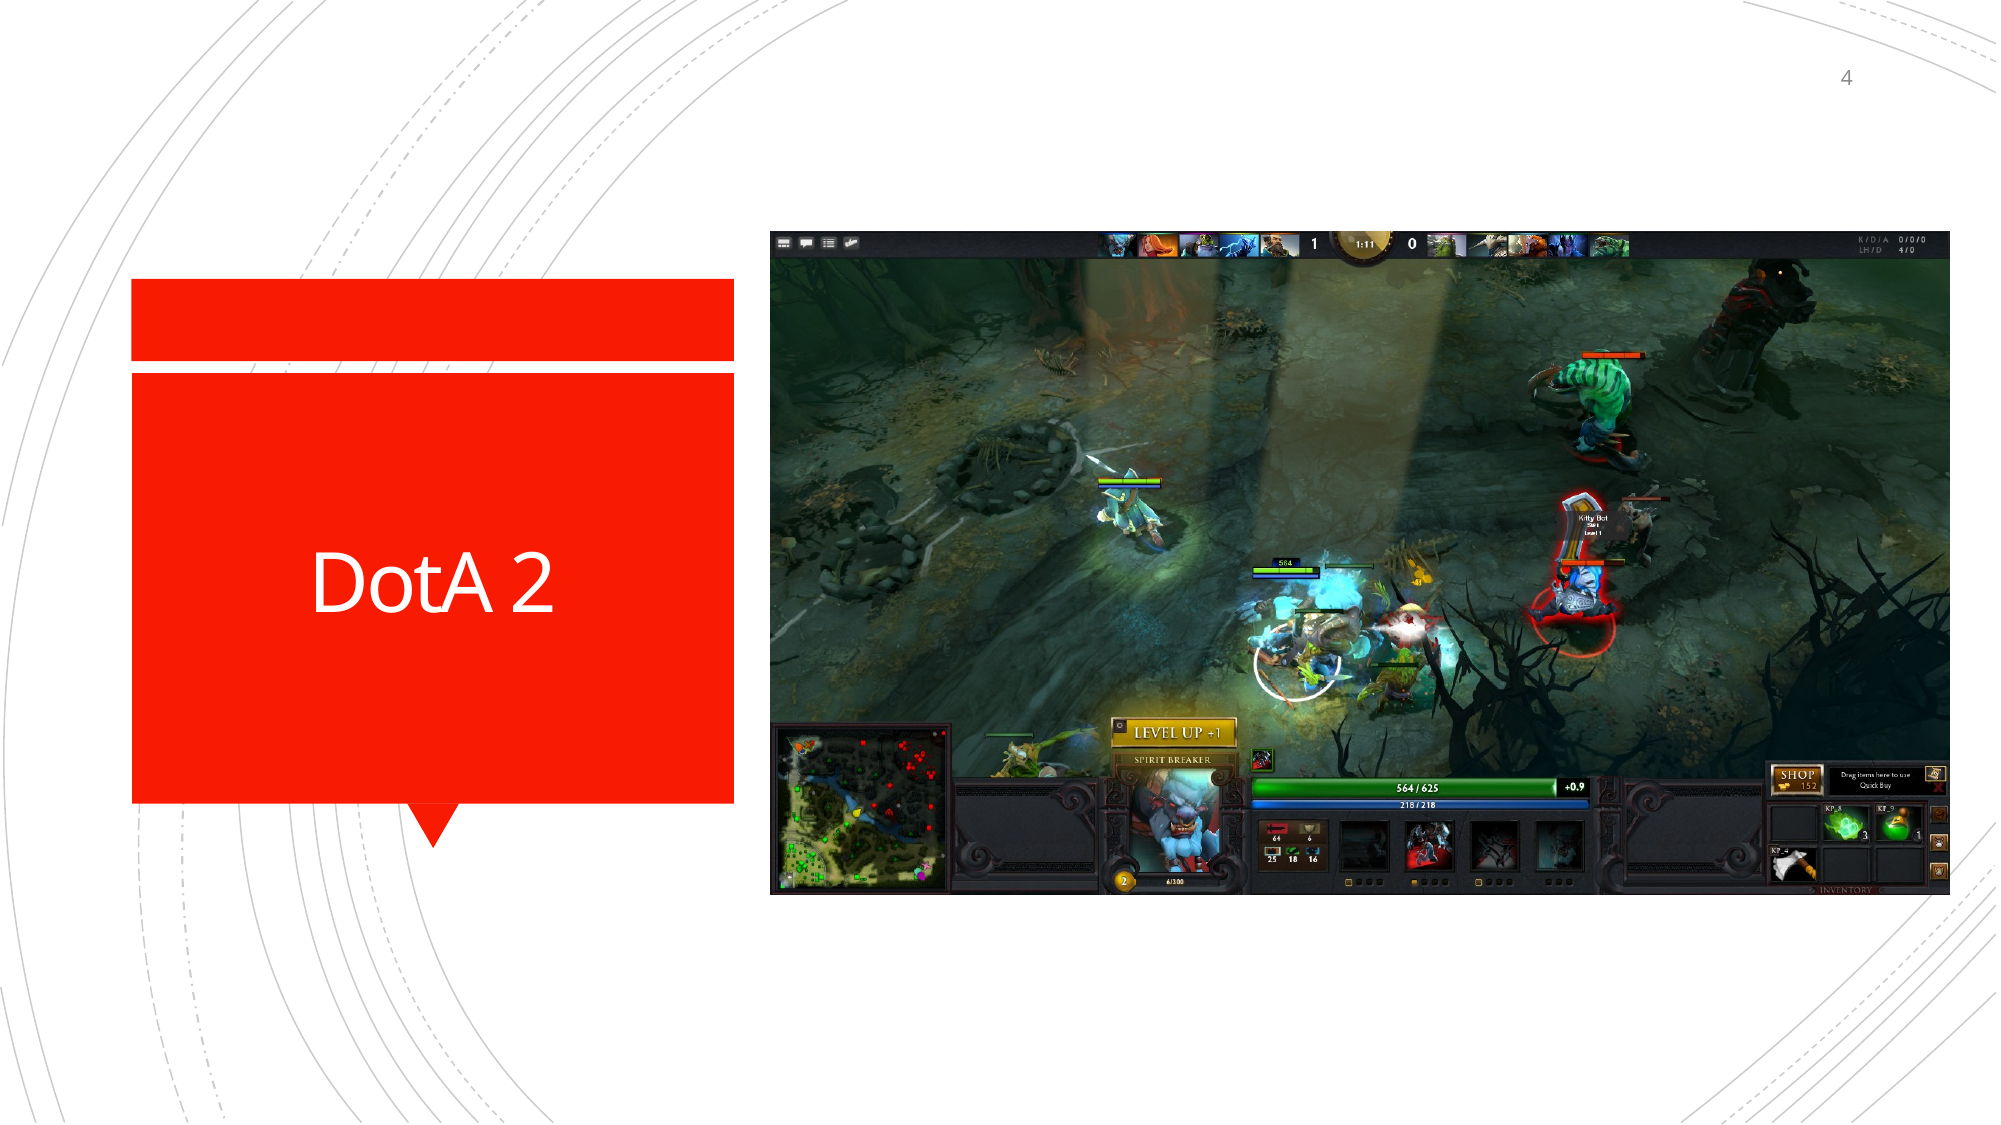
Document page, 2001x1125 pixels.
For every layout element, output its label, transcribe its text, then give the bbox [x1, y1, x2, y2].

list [770, 231, 1950, 895]
slide_number 3 [1717, 52, 1868, 105]
title DotA 2 [145, 385, 720, 789]
